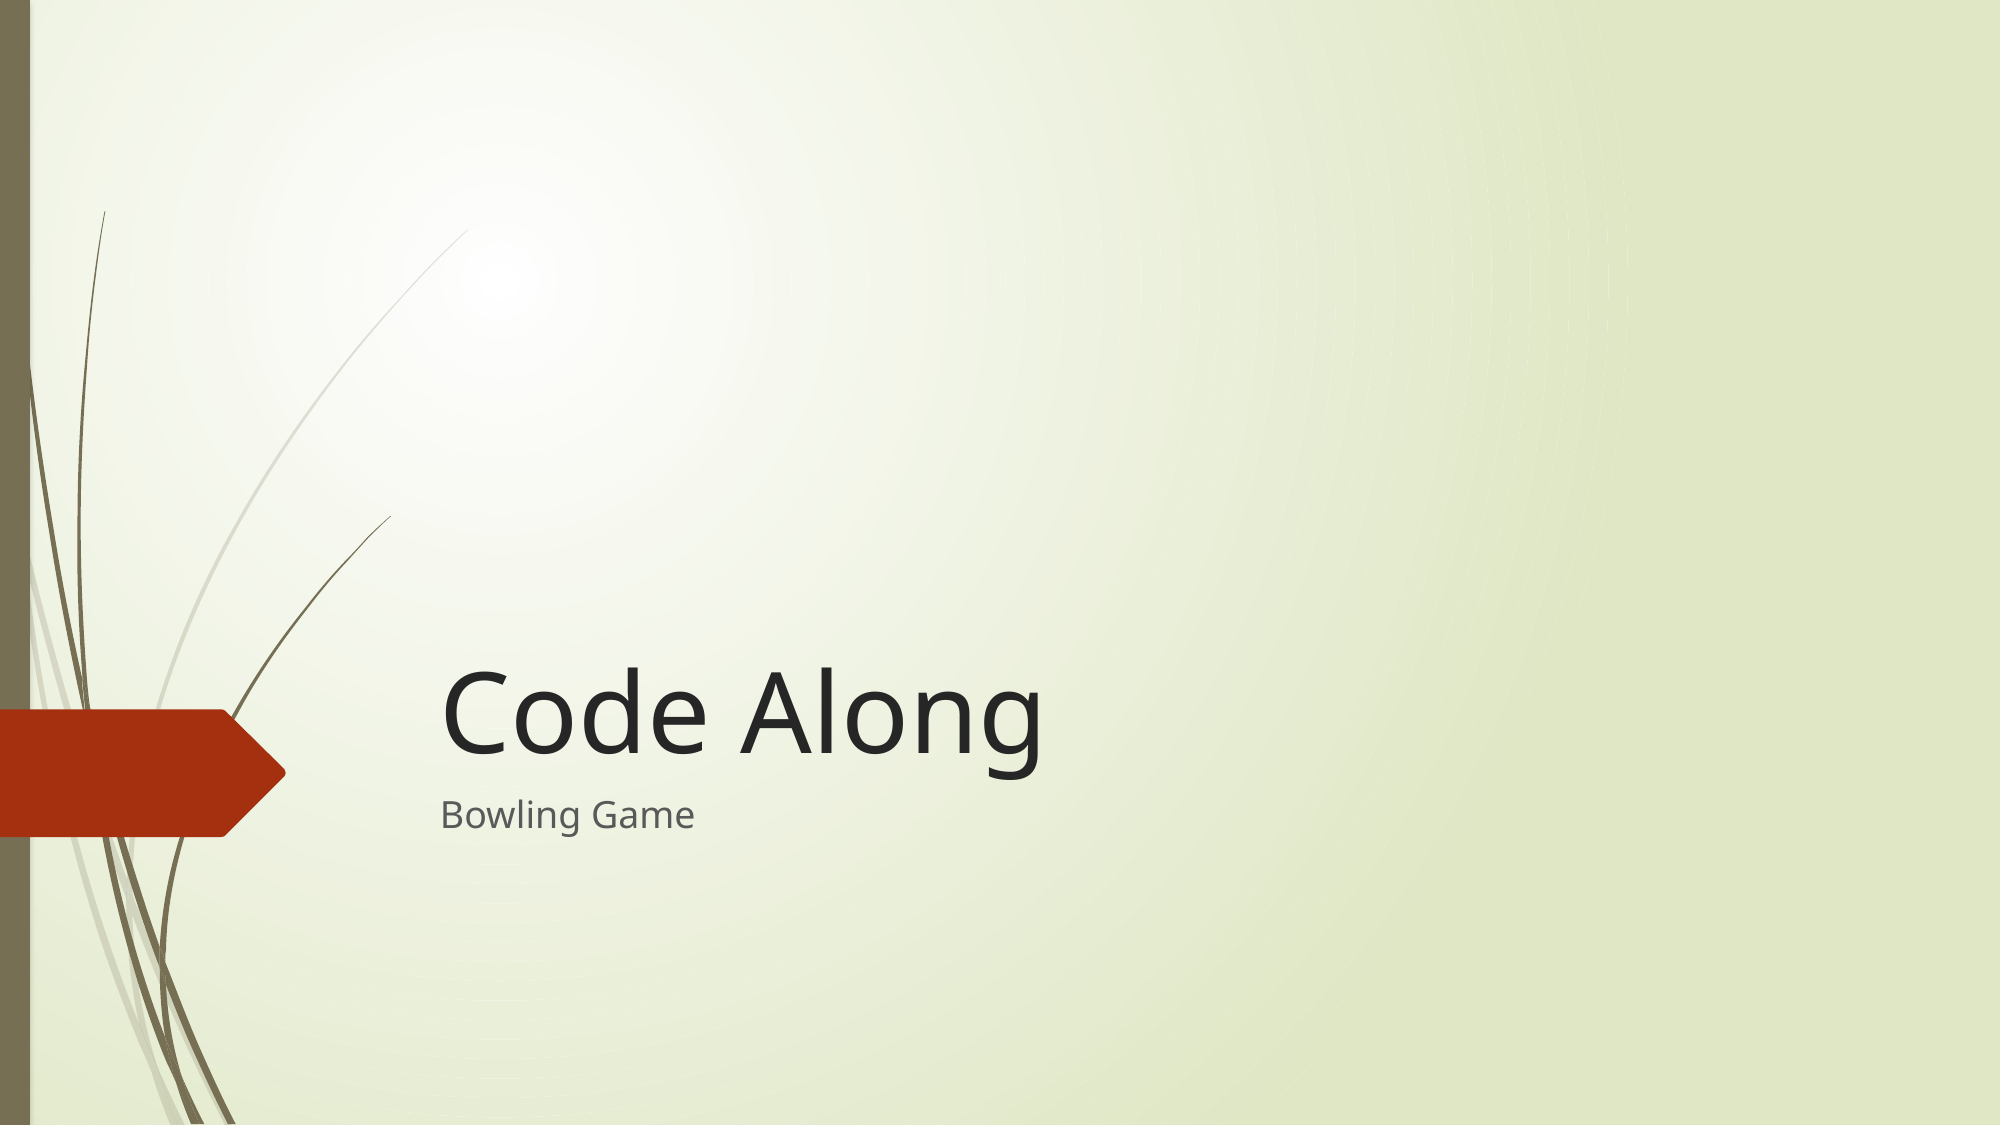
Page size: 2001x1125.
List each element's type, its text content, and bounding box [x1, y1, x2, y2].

title Code Along [424, 412, 1888, 783]
subtitle Bowling Game [424, 783, 1888, 969]
